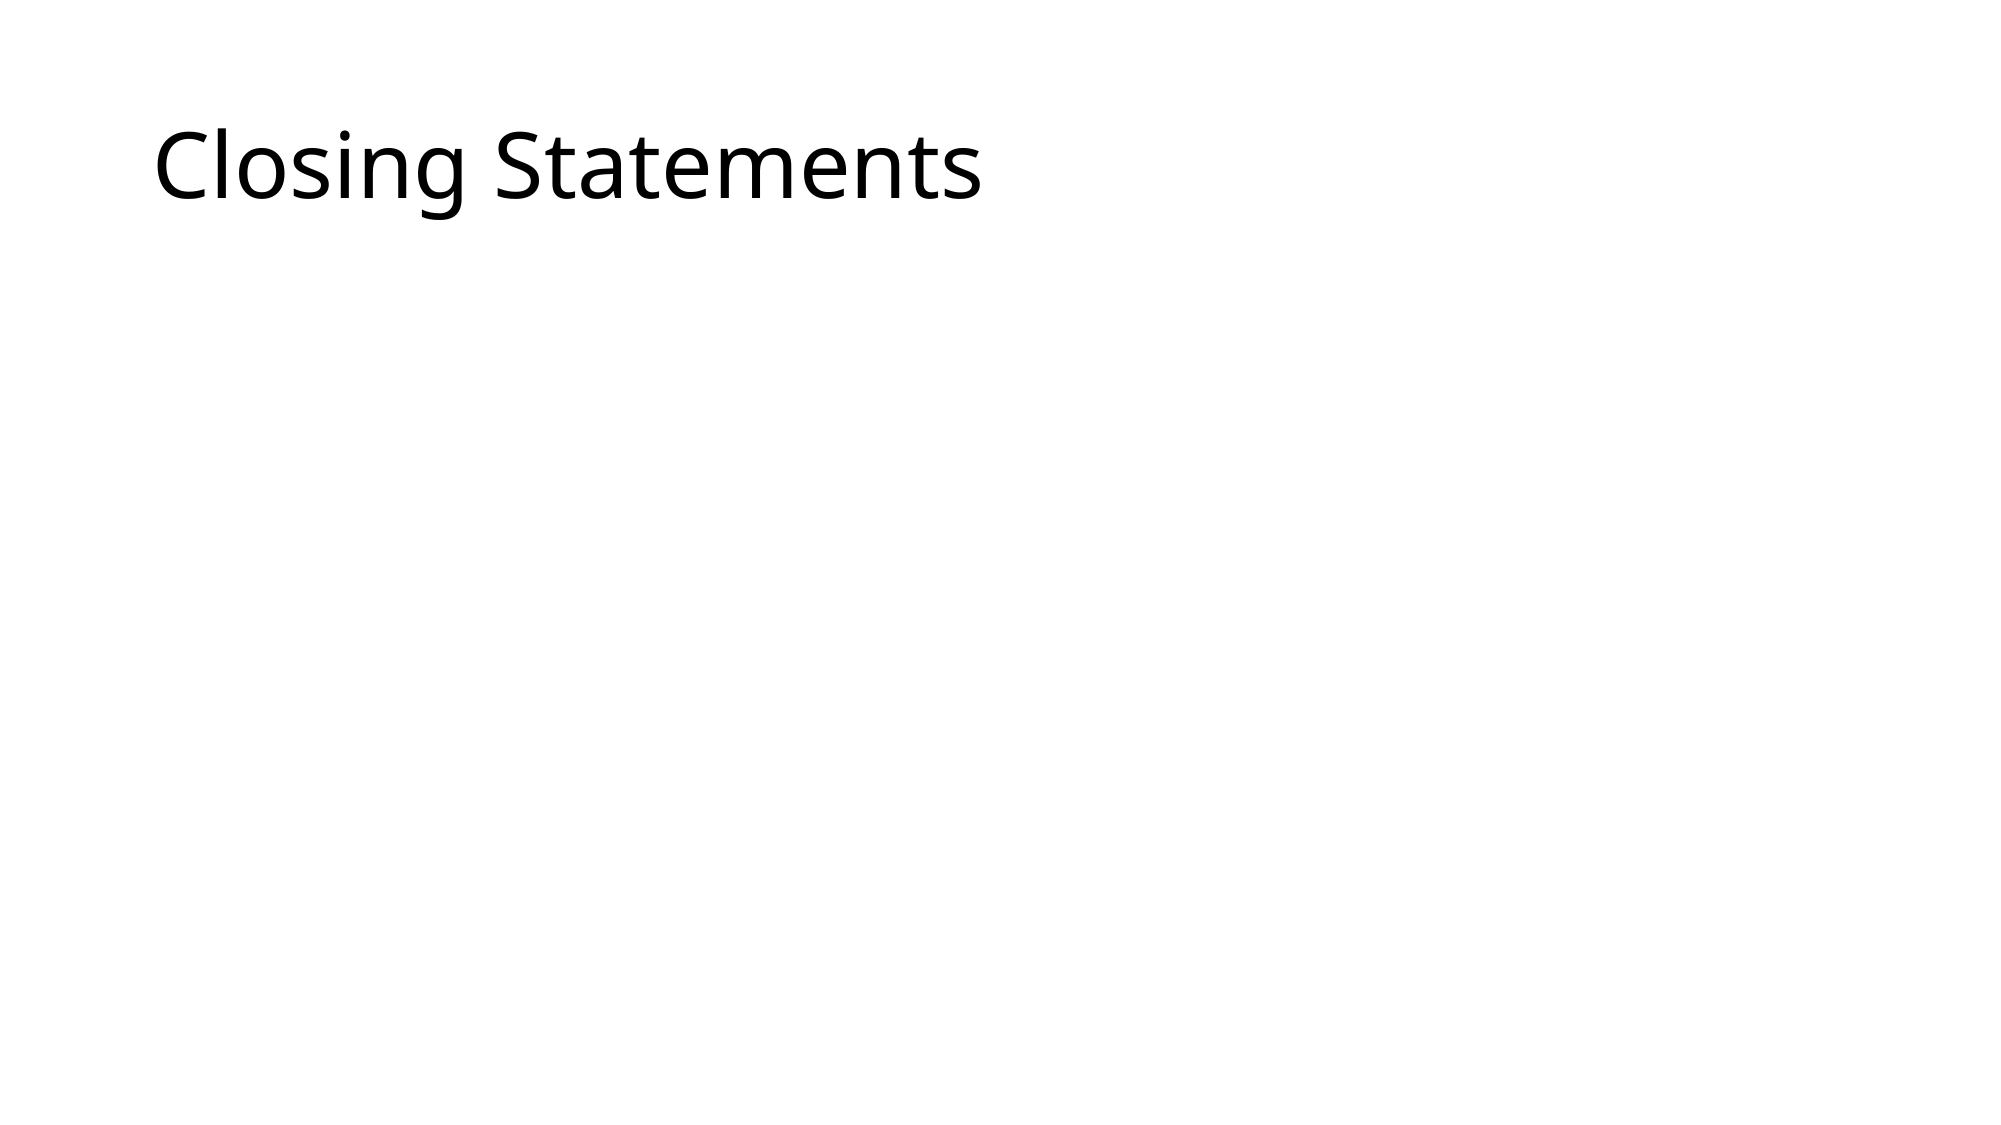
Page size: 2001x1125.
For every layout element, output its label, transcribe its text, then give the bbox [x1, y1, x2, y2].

title Closing Statements [137, 59, 1863, 278]
